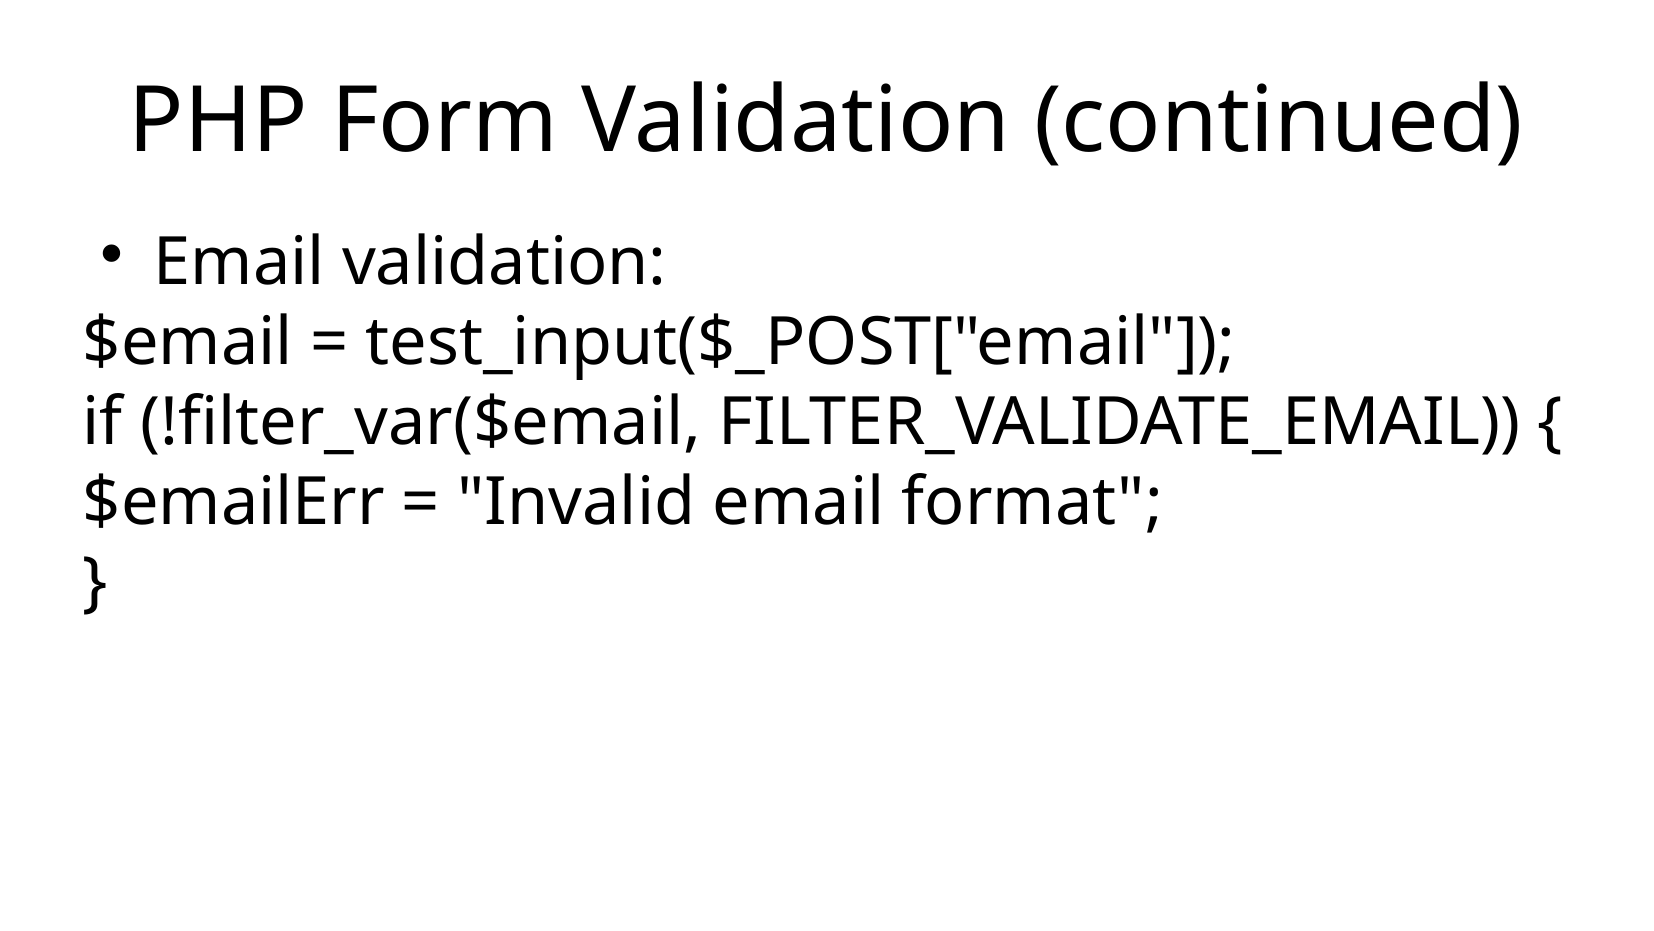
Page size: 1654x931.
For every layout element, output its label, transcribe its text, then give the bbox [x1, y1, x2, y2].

text_box PHP Form Validation (continued) [82, 37, 1571, 193]
text_box Email validation: $email = test_input($_POST["email"]); if (!filter_var($email, FILTER_VALIDATE_EMAIL)) { $emailErr = "Invalid email format"; } [82, 217, 1571, 757]
